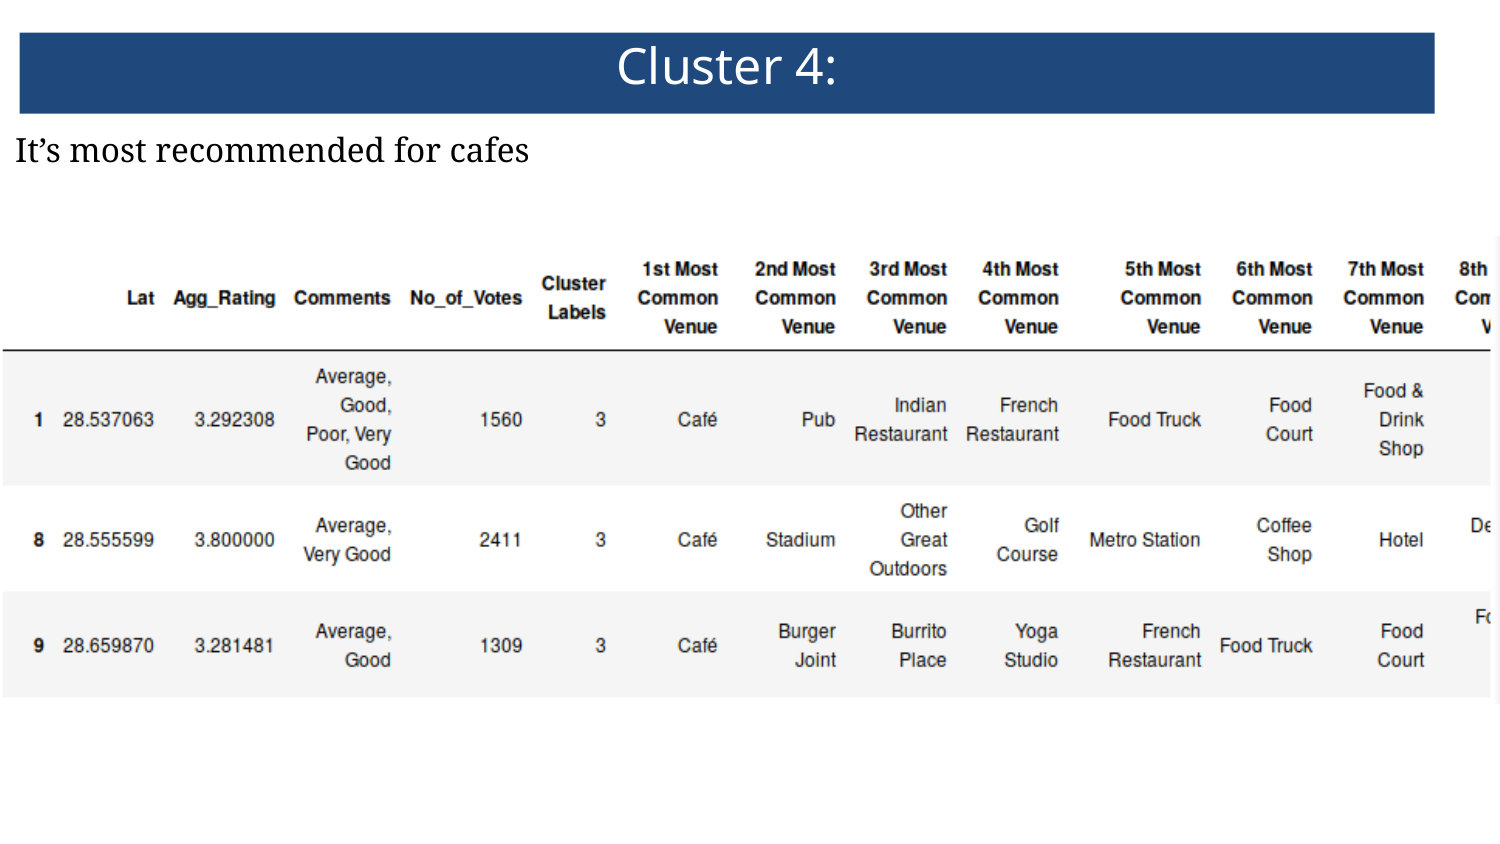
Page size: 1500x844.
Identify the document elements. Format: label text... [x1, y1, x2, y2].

text_box It’s most recommended for cafes [0, 113, 1500, 236]
picture [0, 236, 1500, 704]
title Cluster 4: [19, 32, 1435, 114]
